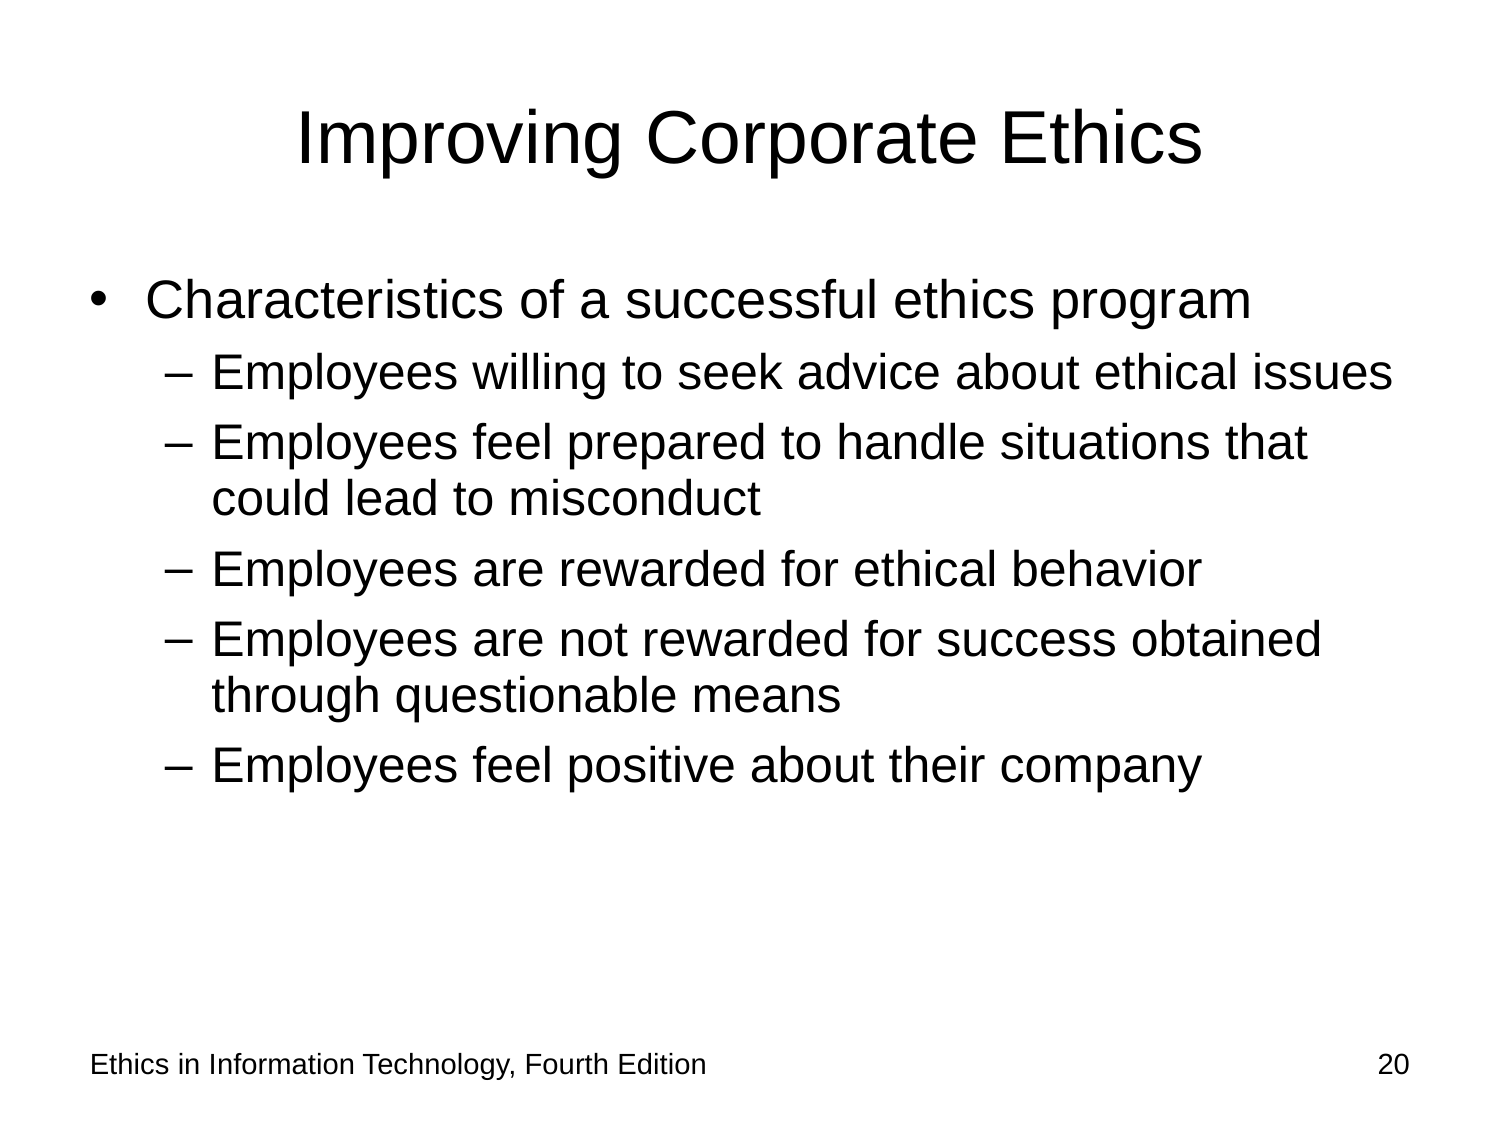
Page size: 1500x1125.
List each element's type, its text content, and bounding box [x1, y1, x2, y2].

slide_number 20 [1074, 1037, 1425, 1103]
footer Ethics in Information Technology, Fourth Edition [74, 1037, 1074, 1103]
list Characteristics of a successful ethics program Employees willing to seek advice about ethical issues Employees feel prepared to handle situations that could lead to misconduct Employees are rewarded for ethical behavior Employees are not rewarded for success obtained through questionable means Employees feel positive about their company [74, 262, 1425, 1005]
title Improving Corporate Ethics [74, 44, 1425, 233]
